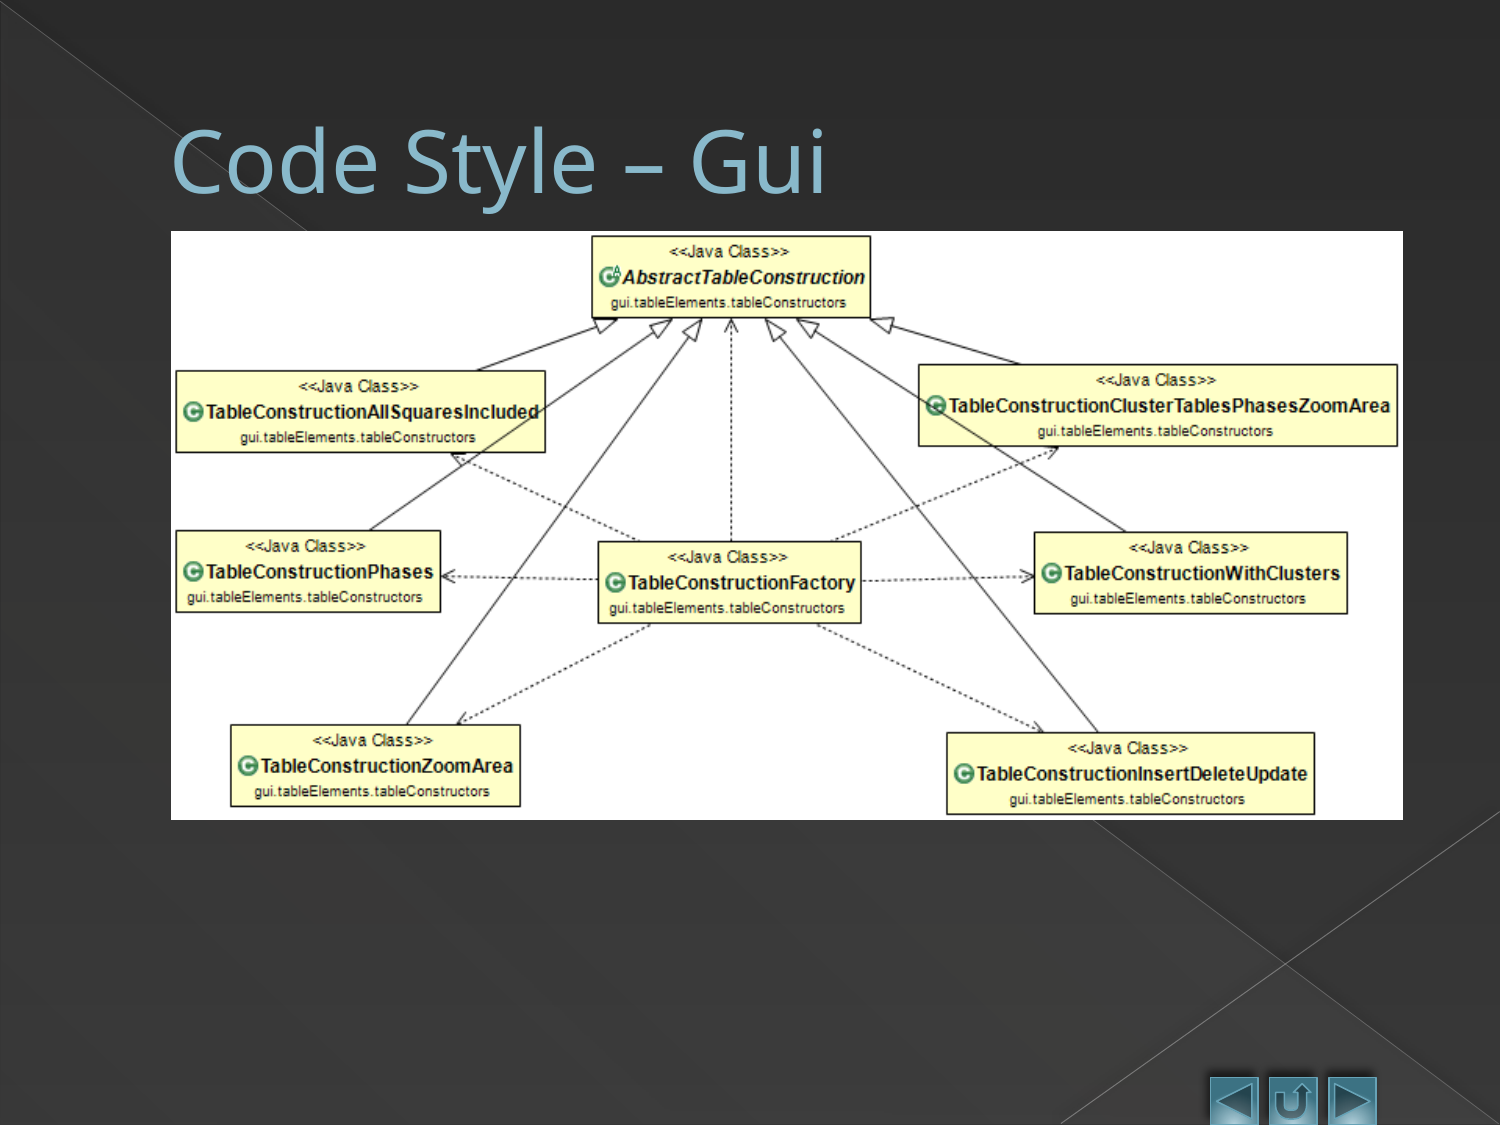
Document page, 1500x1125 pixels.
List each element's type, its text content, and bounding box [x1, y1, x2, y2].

text_box [1269, 1077, 1318, 1125]
text_box [1210, 1077, 1259, 1125]
text_box [1328, 1077, 1377, 1125]
title Code Style – Gui [75, 43, 1425, 274]
picture [170, 231, 1403, 820]
